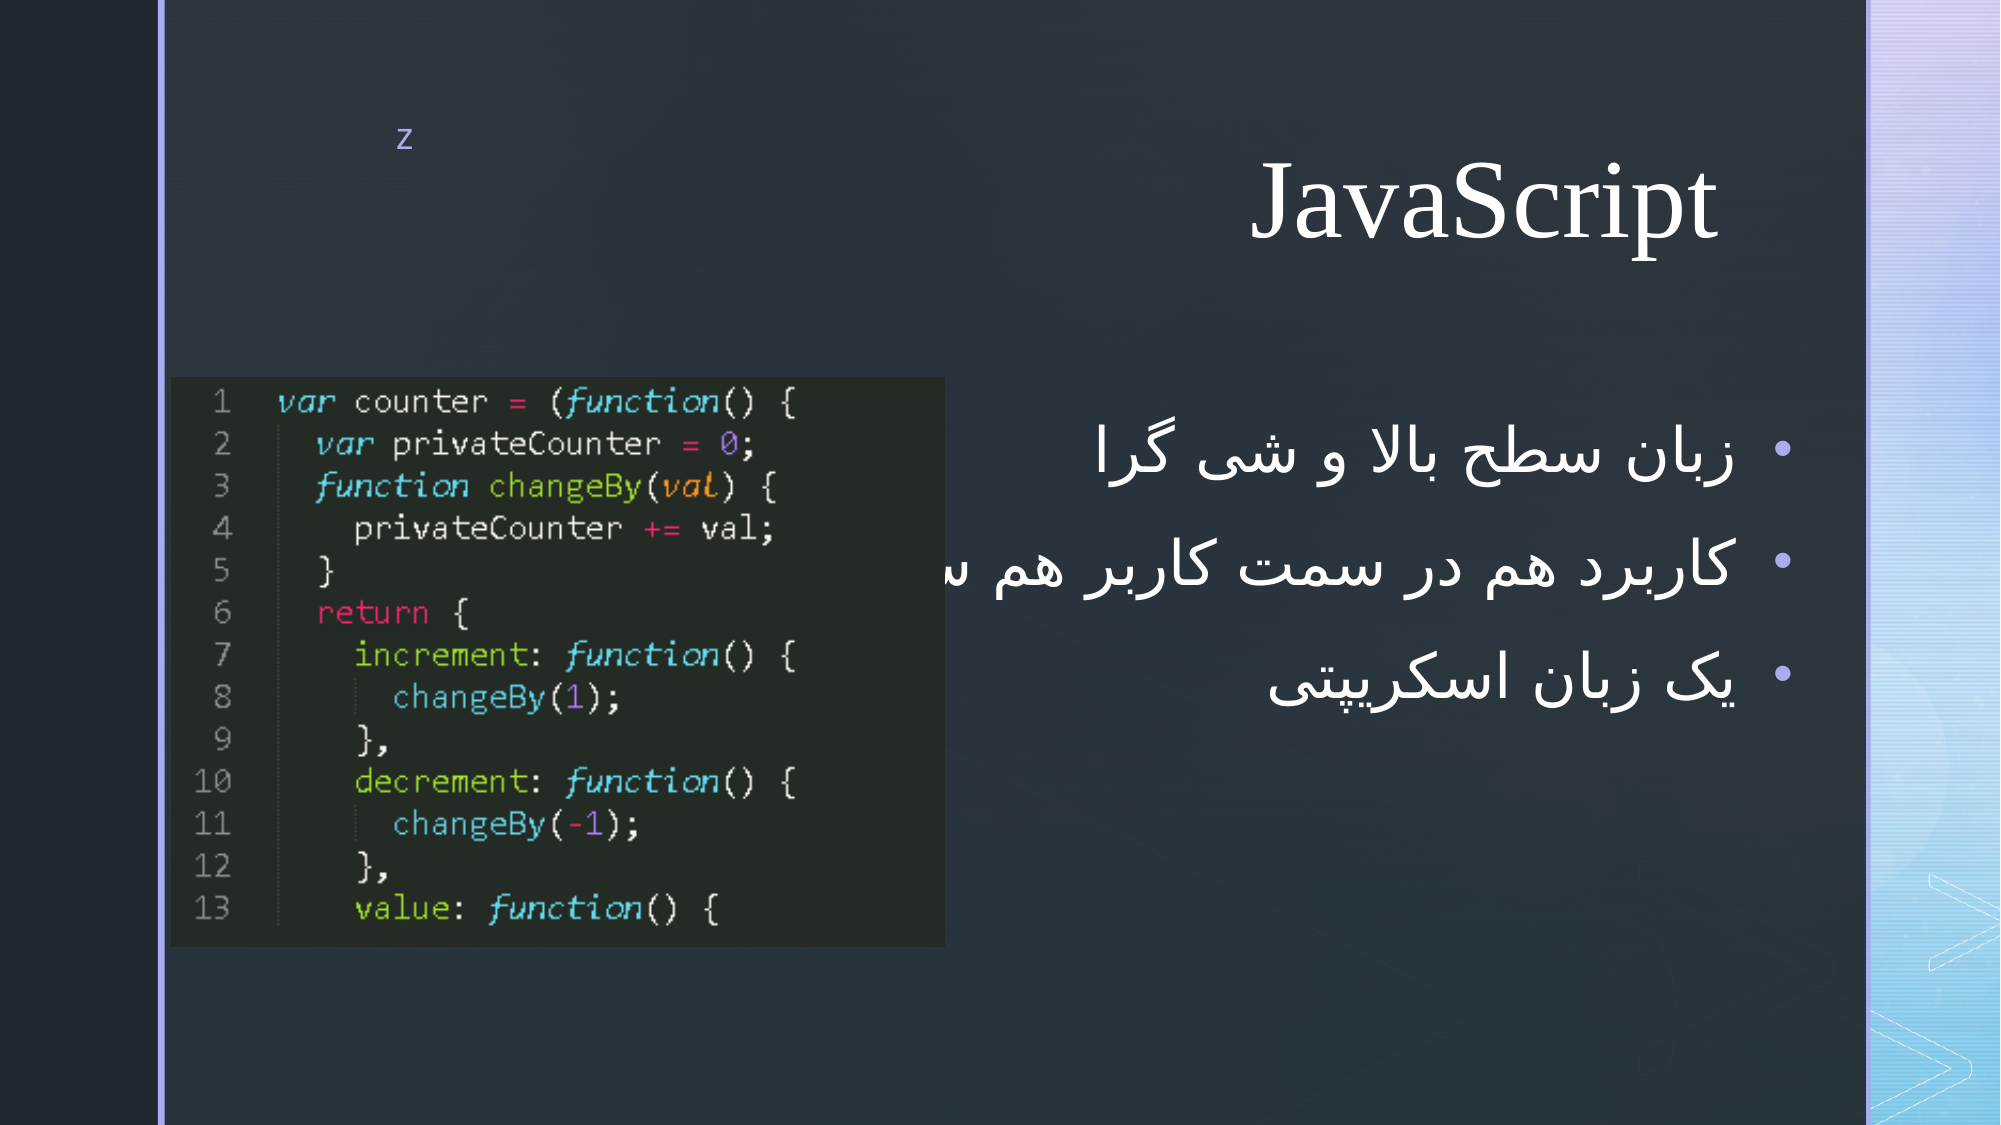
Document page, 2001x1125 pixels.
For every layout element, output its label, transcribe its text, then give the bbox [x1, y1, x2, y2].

picture [1871, 0, 2001, 1125]
list زبان سطح بالا و شی گرا کاربرد هم در سمت کاربر هم سمت سرور یک زبان اسکریپتی [549, 200, 1810, 906]
title JavaScript [428, 132, 1734, 310]
picture [170, 376, 946, 947]
